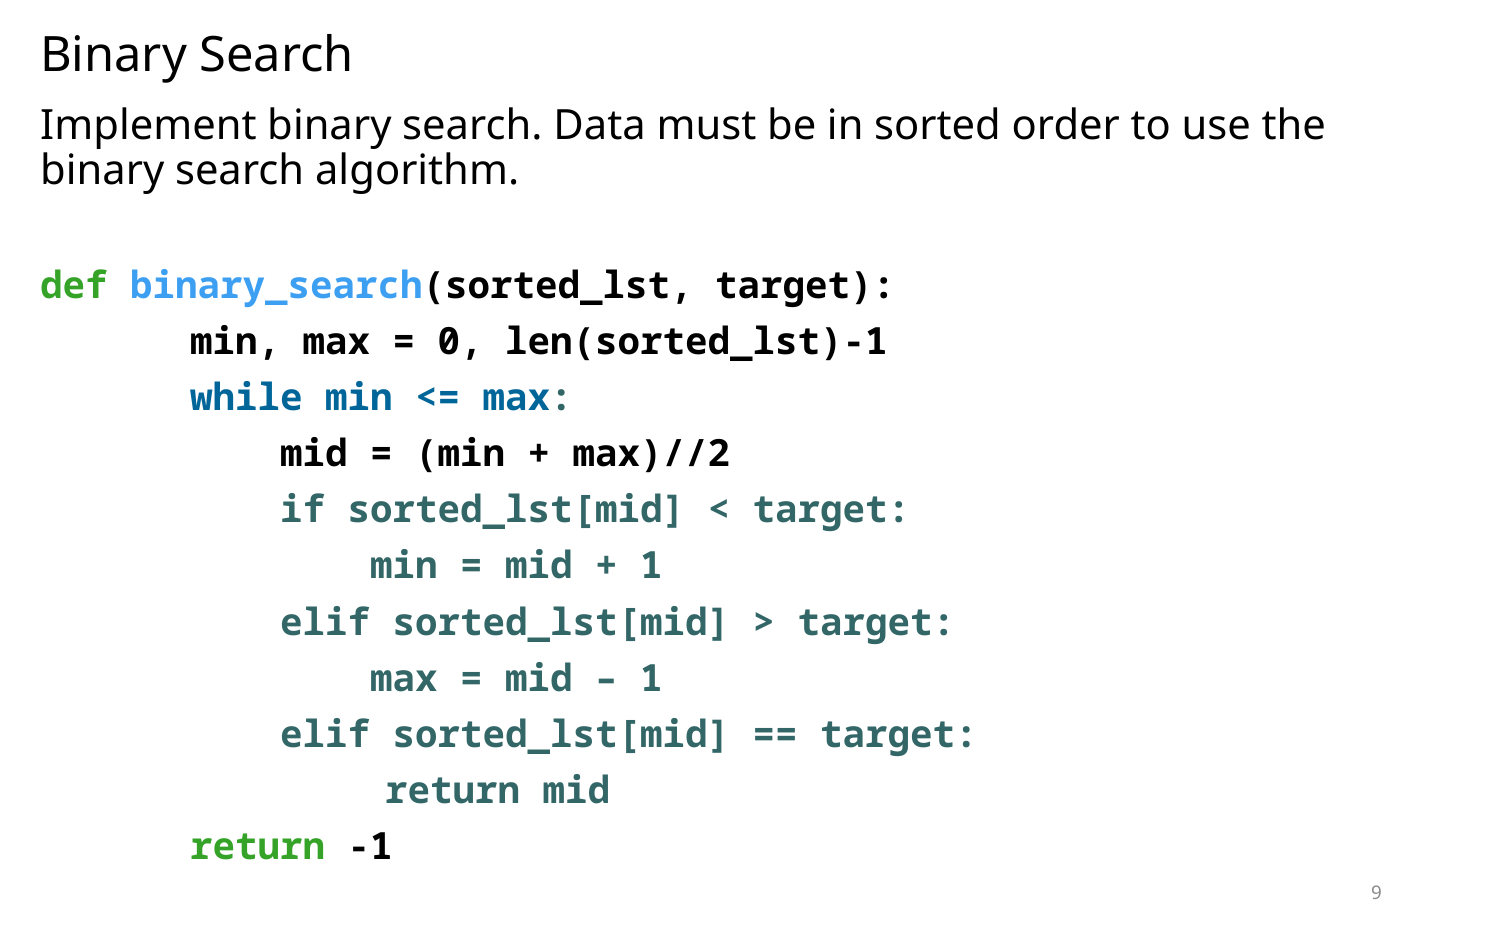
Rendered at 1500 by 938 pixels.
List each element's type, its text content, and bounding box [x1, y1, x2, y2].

title Binary Search [25, 0, 1293, 96]
list Implement binary search. Data must be in sorted order to use the binary search algorithm. def binary_search(sorted_lst, target): min, max = 0, len(sorted_lst)-1 while min <= max: mid = (min + max)//2 if sorted_lst[mid] < target: min = mid + 1 elif sorted_lst[mid] > target: max = mid – 1 elif sorted_lst[mid] == target: return mid return -1 [25, 96, 1423, 938]
slide_number 9 [1059, 868, 1397, 919]
